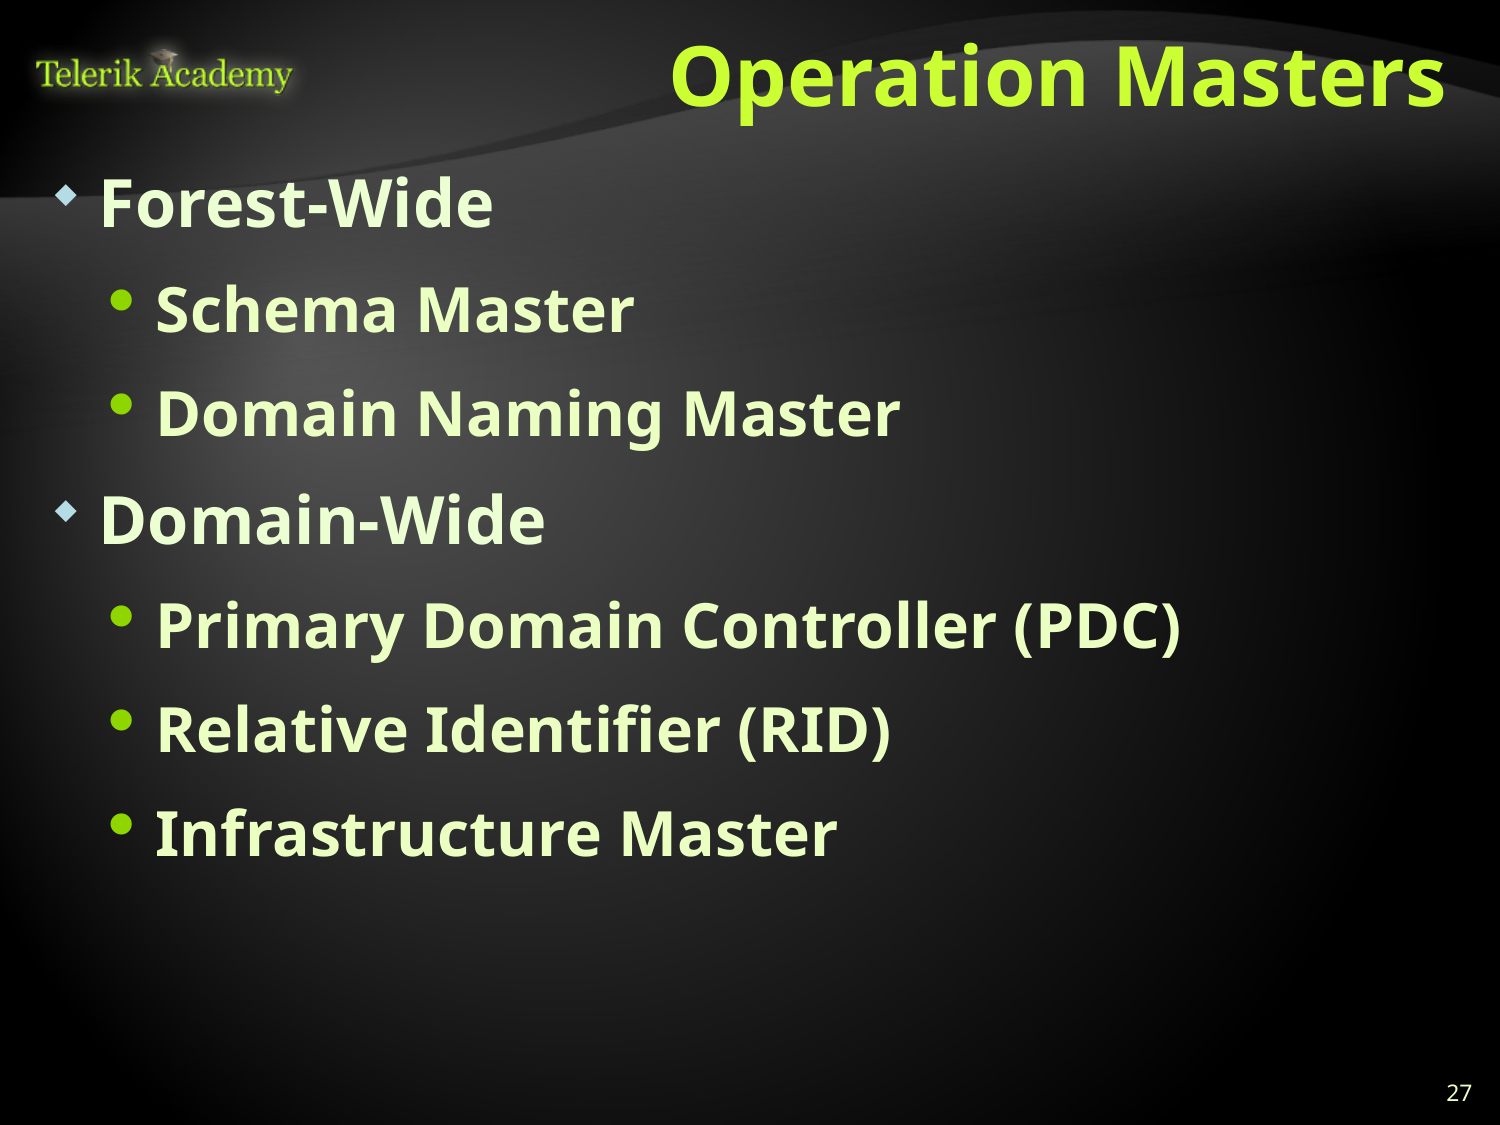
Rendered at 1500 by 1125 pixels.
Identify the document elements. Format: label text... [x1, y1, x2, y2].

slide_number 27 [1412, 1074, 1488, 1113]
picture [0, 0, 1500, 1125]
title Operation Masters [300, 12, 1463, 149]
list Forest-Wide Schema Master Domain Naming Master Domain-Wide Primary Domain Controller (PDC) Relative Identifier (RID) Infrastructure Master [37, 149, 1463, 1100]
